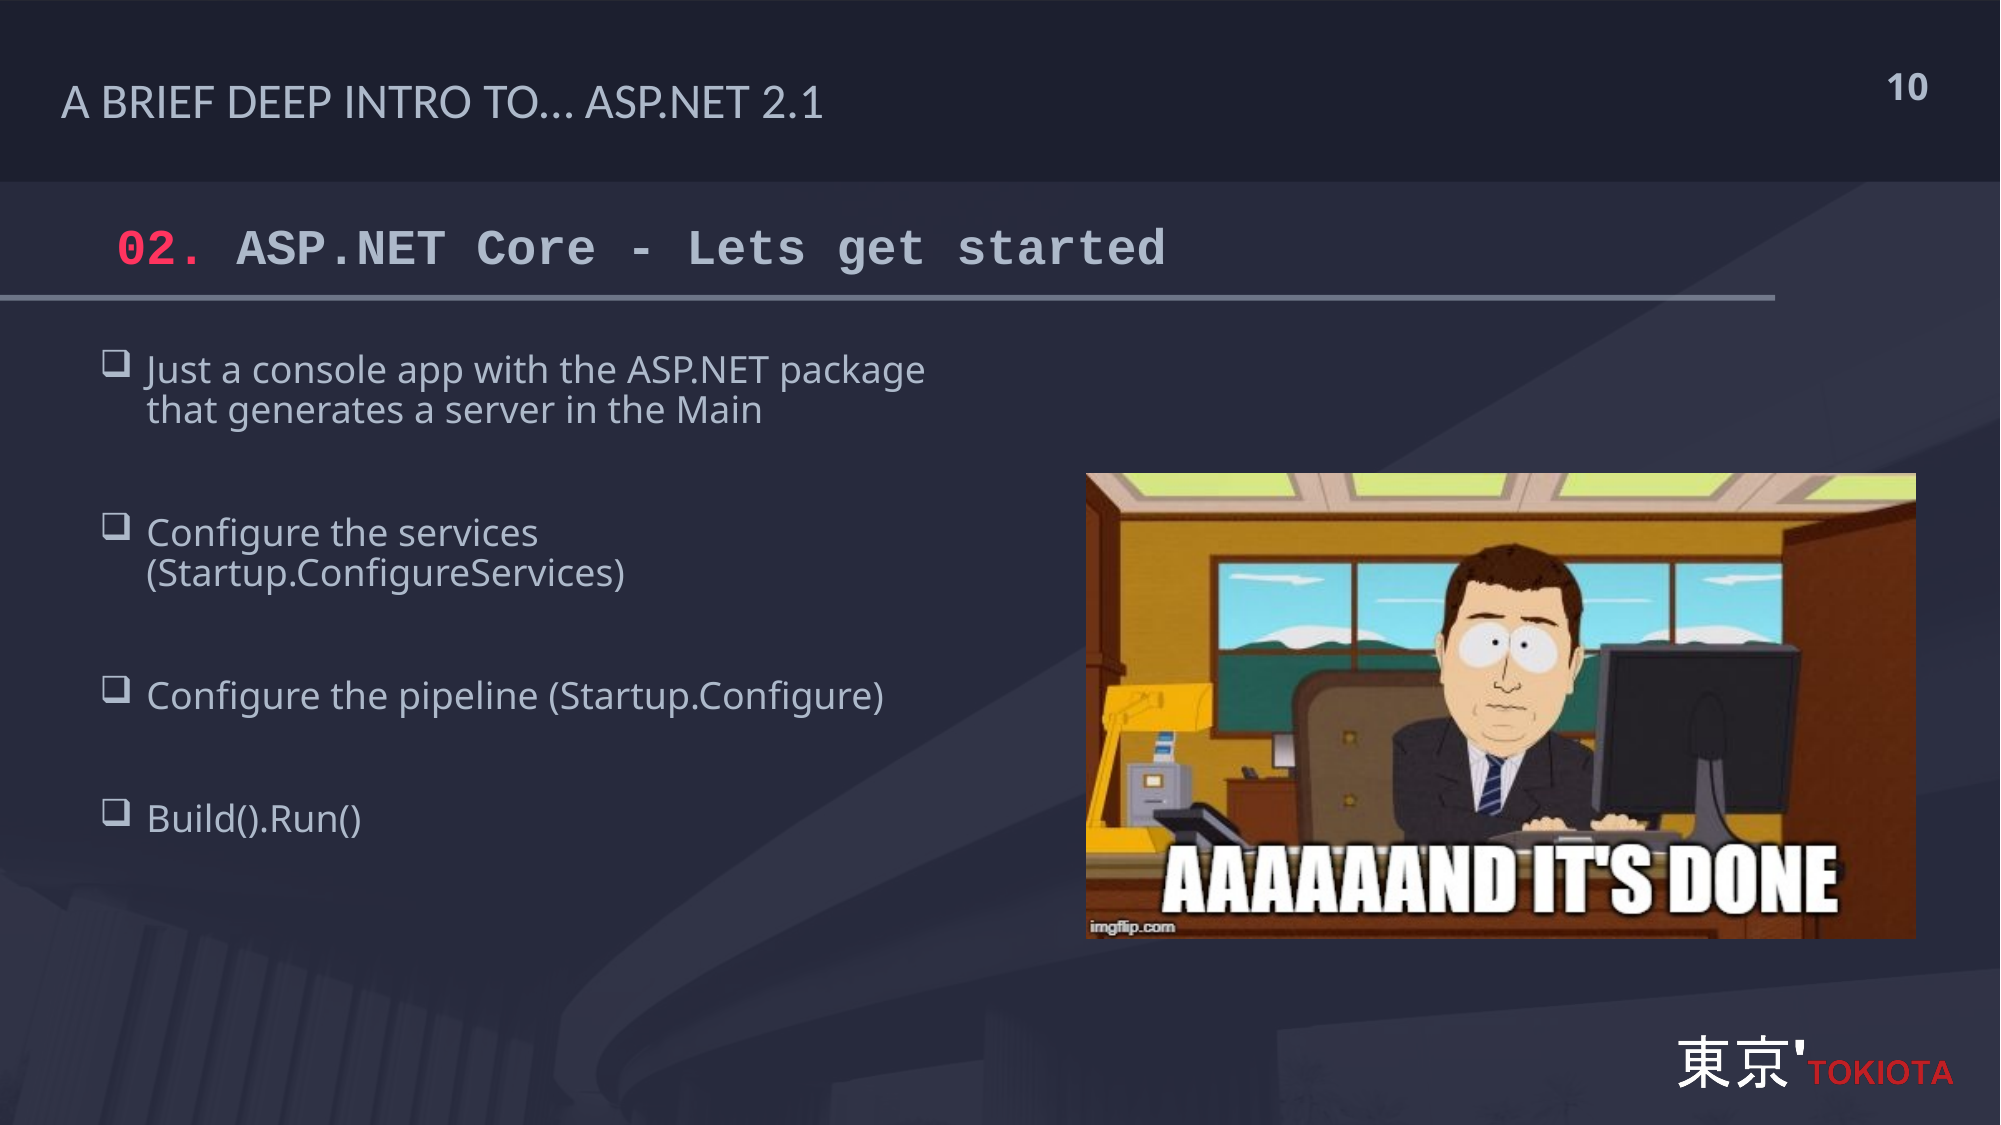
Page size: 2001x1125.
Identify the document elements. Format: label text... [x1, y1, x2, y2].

title 02. ASP.NET Core - Lets get started [101, 213, 1386, 267]
picture [1086, 473, 1916, 939]
text_box A BRIEF DEEP INTRO TO… ASP.NET 2.1 [46, 61, 1171, 136]
text_box Just a console app with the ASP.NET package that generates a server in the Main Configure the services (Startup.ConfigureServices) Configure the pipeline (Startup.Configure) Build().Run() [84, 343, 975, 939]
